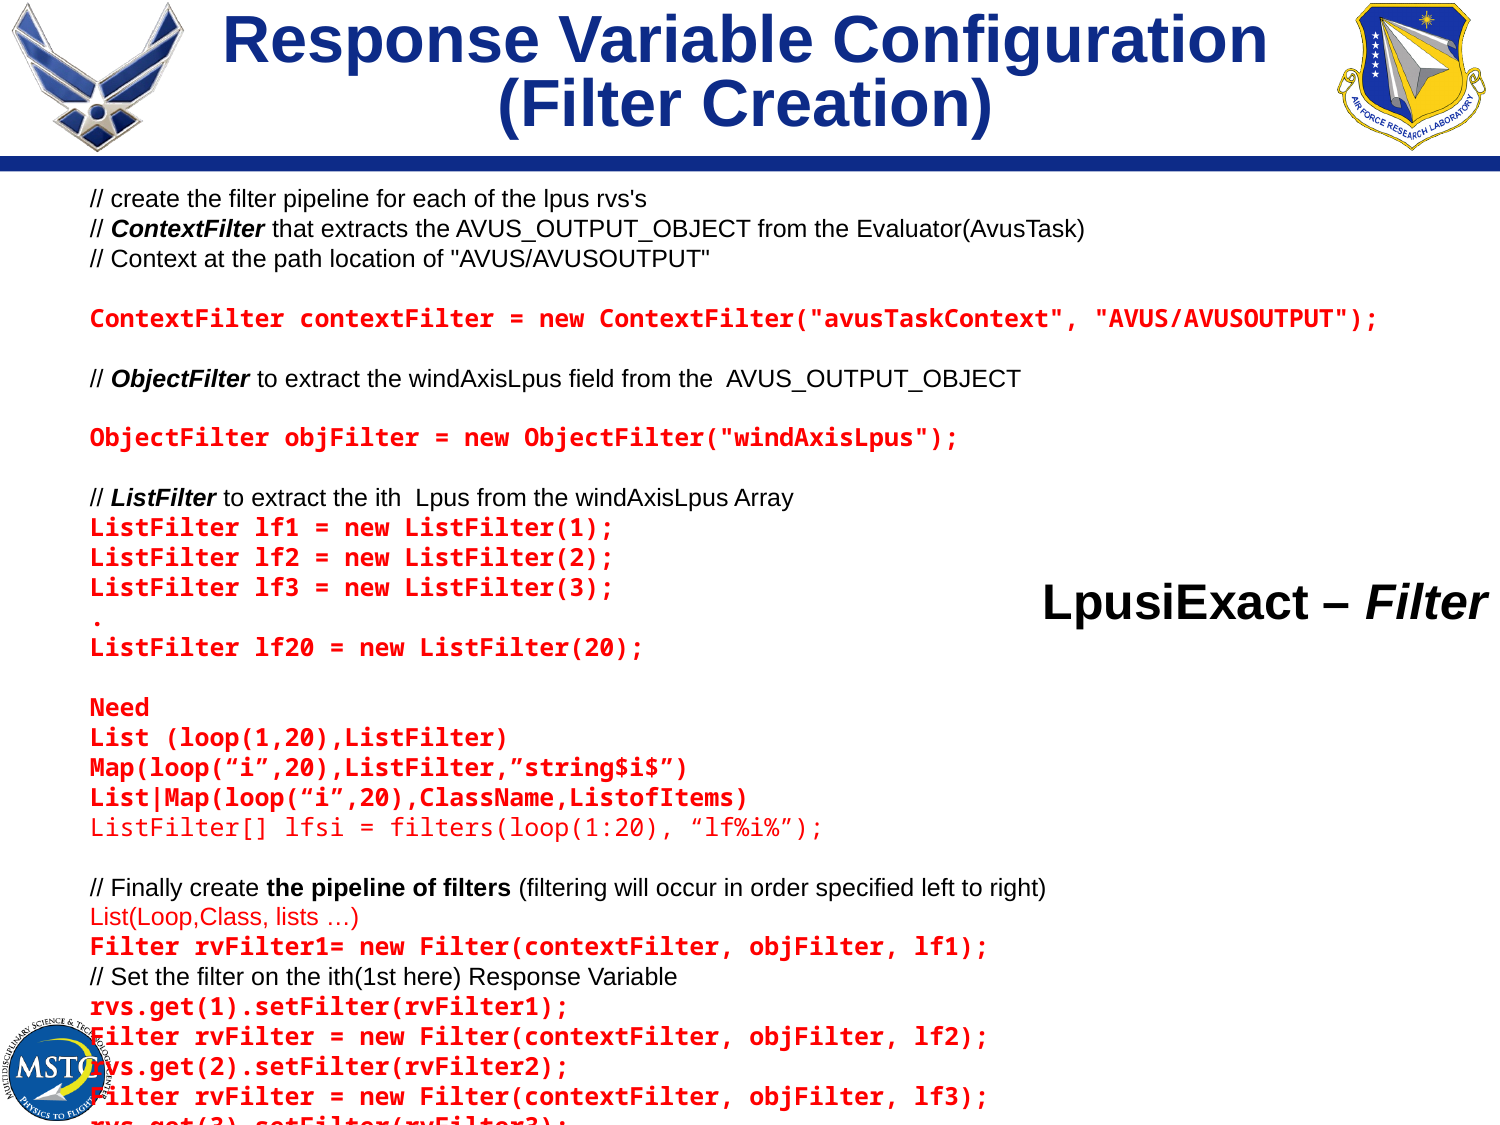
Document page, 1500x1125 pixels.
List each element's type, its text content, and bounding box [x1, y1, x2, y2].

text_box // create the filter pipeline for each of the lpus rvs's // ContextFilter that extracts the AVUS_OUTPUT_OBJECT from the Evaluator(AvusTask) // Context at the path location of "AVUS/AVUSOUTPUT" ContextFilter contextFilter = new ContextFilter("avusTaskContext", "AVUS/AVUSOUTPUT"); // ObjectFilter to extract the windAxisLpus field from the AVUS_OUTPUT_OBJECT ObjectFilter objFilter = new ObjectFilter("windAxisLpus"); // ListFilter to extract the ith Lpus from the windAxisLpus Array ListFilter lf1 = new ListFilter(1); ListFilter lf2 = new ListFilter(2); ListFilter lf3 = new ListFilter(3); . ListFilter lf20 = new ListFilter(20); Need List (loop(1,20),ListFilter) Map(loop(“i”,20),ListFilter,”string$i$”) List|Map(loop(“i”,20),ClassName,ListofItems) ListFilter[] lfsi = filters(loop(1:20), “lf%i%”); // Finally create the pipeline of filters (filtering will occur in order specified left to right) List(Loop,Class, lists …) Filter rvFilter1= new Filter(contextFilter, objFilter, lf1); // Set the filter on the ith(1st here) Response Variable rvs.get(1).setFilter(rvFilter1); Filter rvFilter = new Filter(contextFilter, objFilter, lf2); rvs.get(2).setFilter(rvFilter2); Filter rvFilter = new Filter(contextFilter, objFilter, lf3); rvs.get(3).setFilter(rvFilter3); . Filter rvFilter = new Filter(contextFilter, objFilter, lf20); rvs.get(20).setFilter(rvFilter20); [75, 174, 1463, 1125]
picture [1337, 3, 1486, 151]
picture [2, 0, 198, 156]
picture [0, 1016, 75, 1121]
text_box LpusiExact – Filter [1028, 562, 1500, 638]
title Response Variable Configuration (Filter Creation) [162, 2, 1338, 149]
